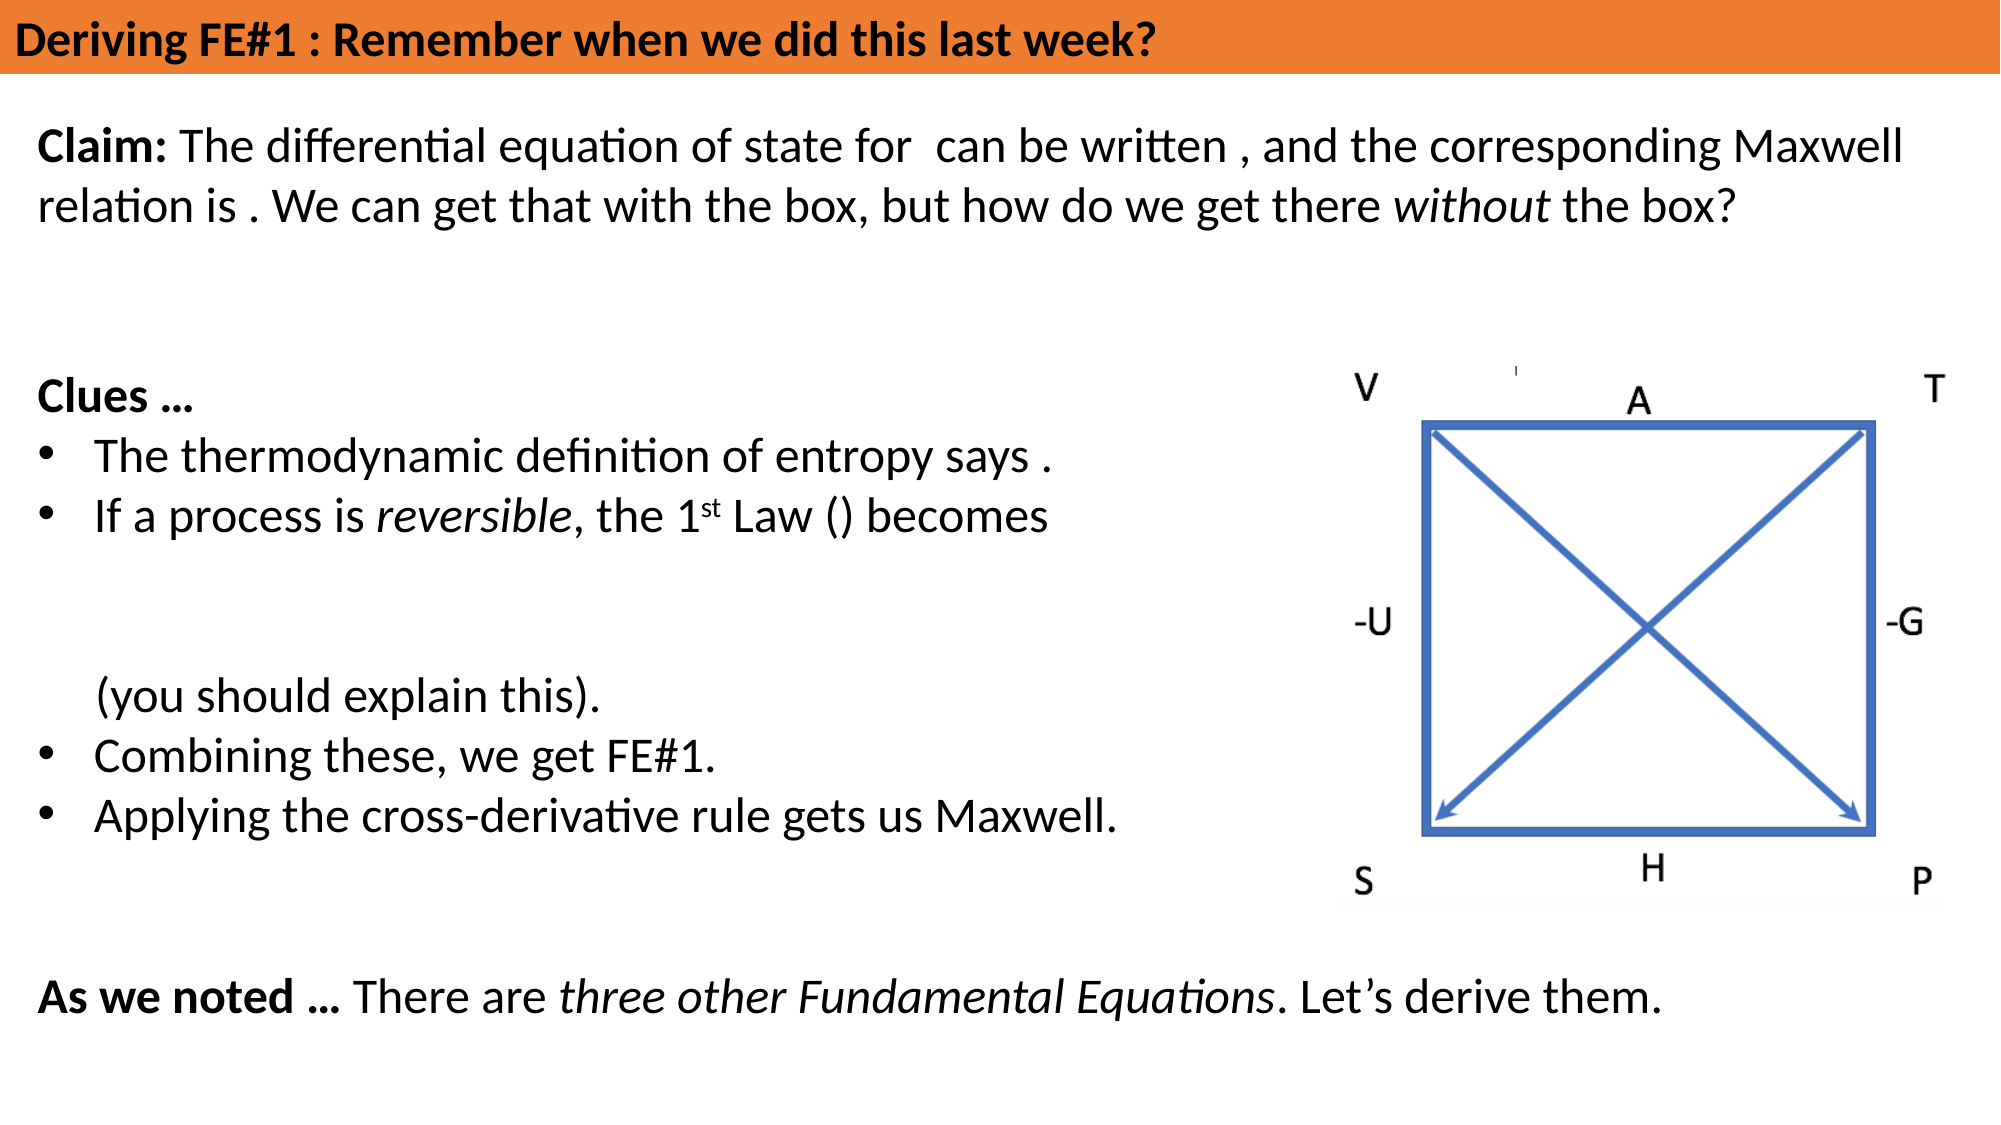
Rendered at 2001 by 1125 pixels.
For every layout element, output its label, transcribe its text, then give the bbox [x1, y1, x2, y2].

text_box As we noted … There are three other Fundamental Equations. Let’s derive them. [22, 956, 1946, 1031]
picture [1336, 366, 1946, 908]
text_box Deriving FE#1 : Remember when we did this last week? [0, 0, 2000, 74]
